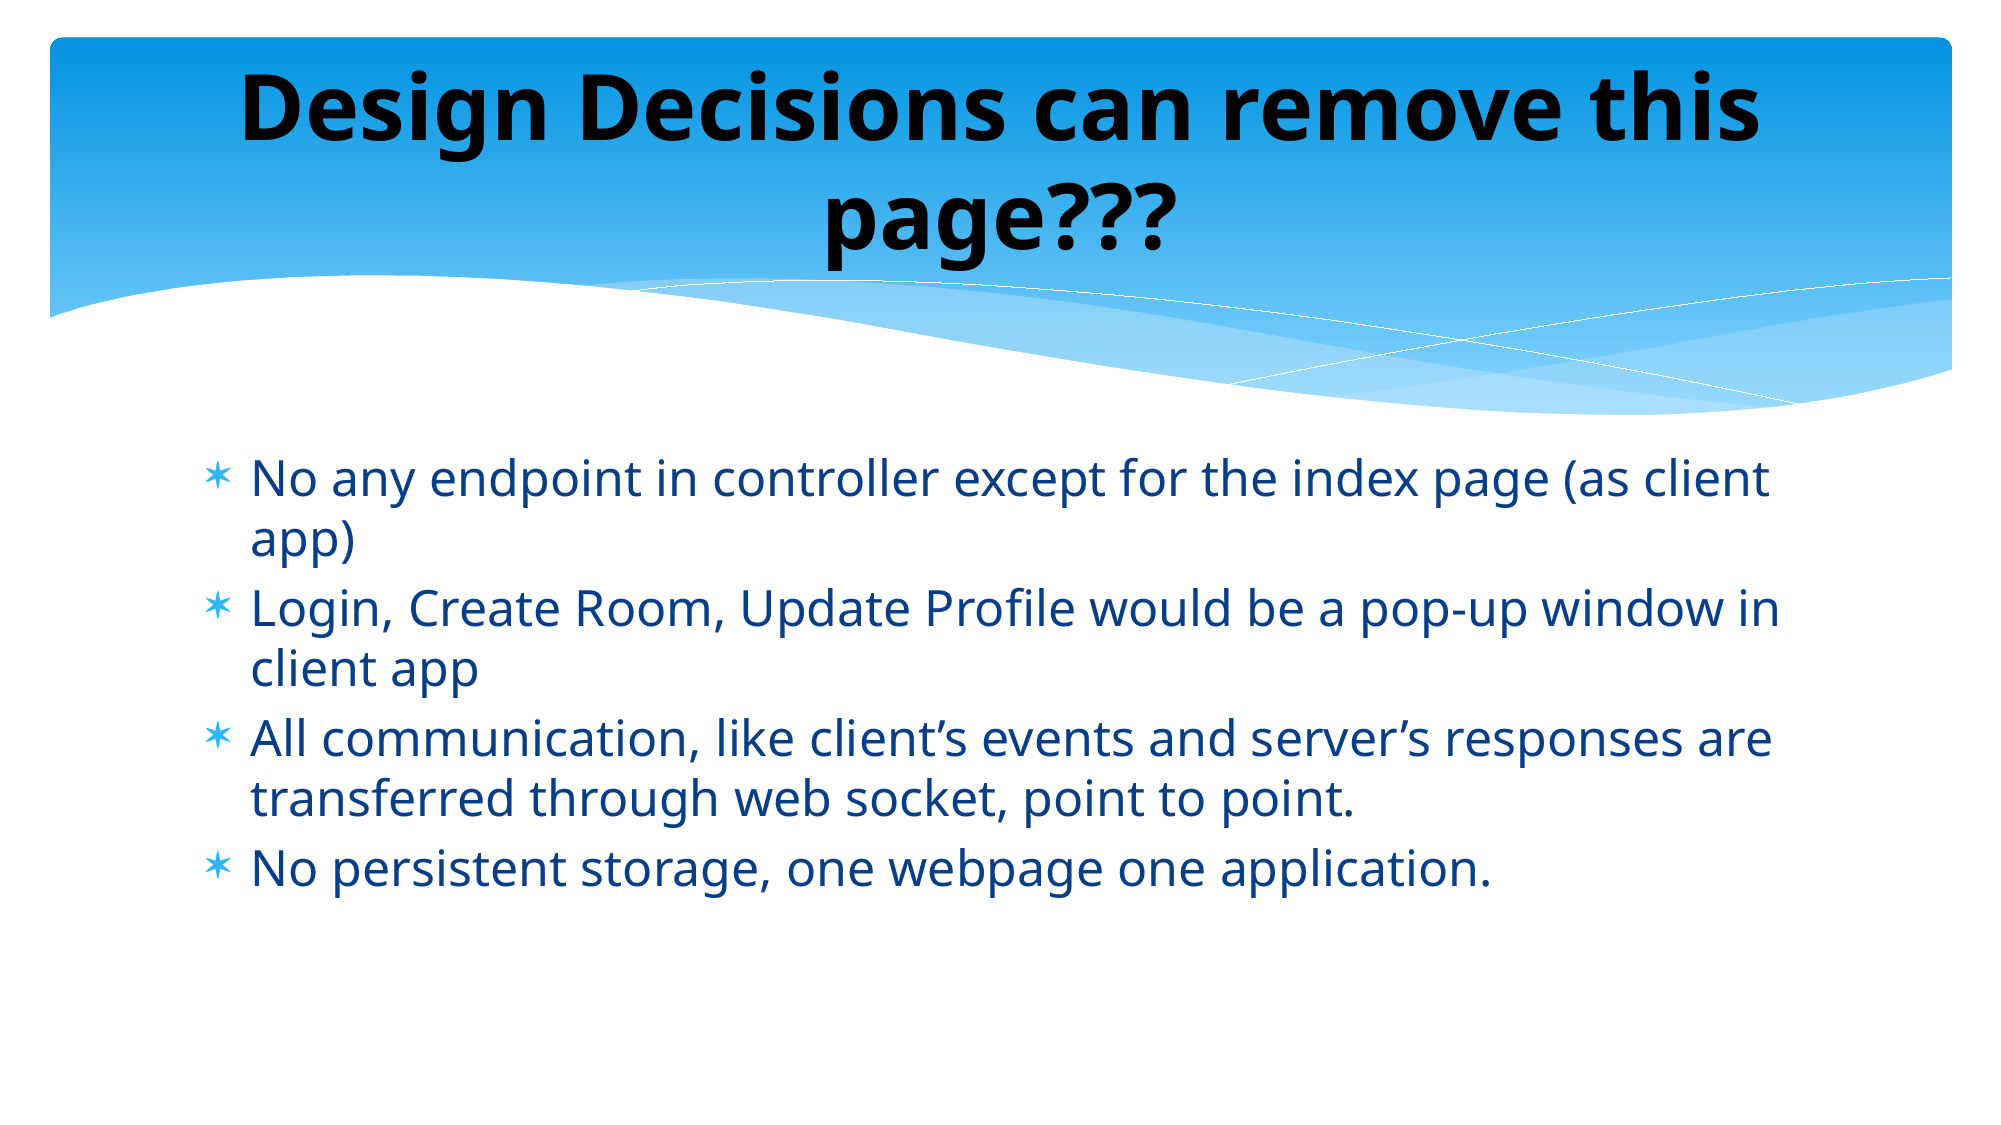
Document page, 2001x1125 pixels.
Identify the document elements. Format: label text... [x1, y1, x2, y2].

list No any endpoint in controller except for the index page (as client app) Login, Create Room, Update Profile would be a pop-up window in client app All communication, like client’s events and server’s responses are transferred through web socket, point to point. No persistent storage, one webpage one application. [190, 438, 1812, 1005]
title Design Decisions can remove this page??? [99, 55, 1900, 261]
